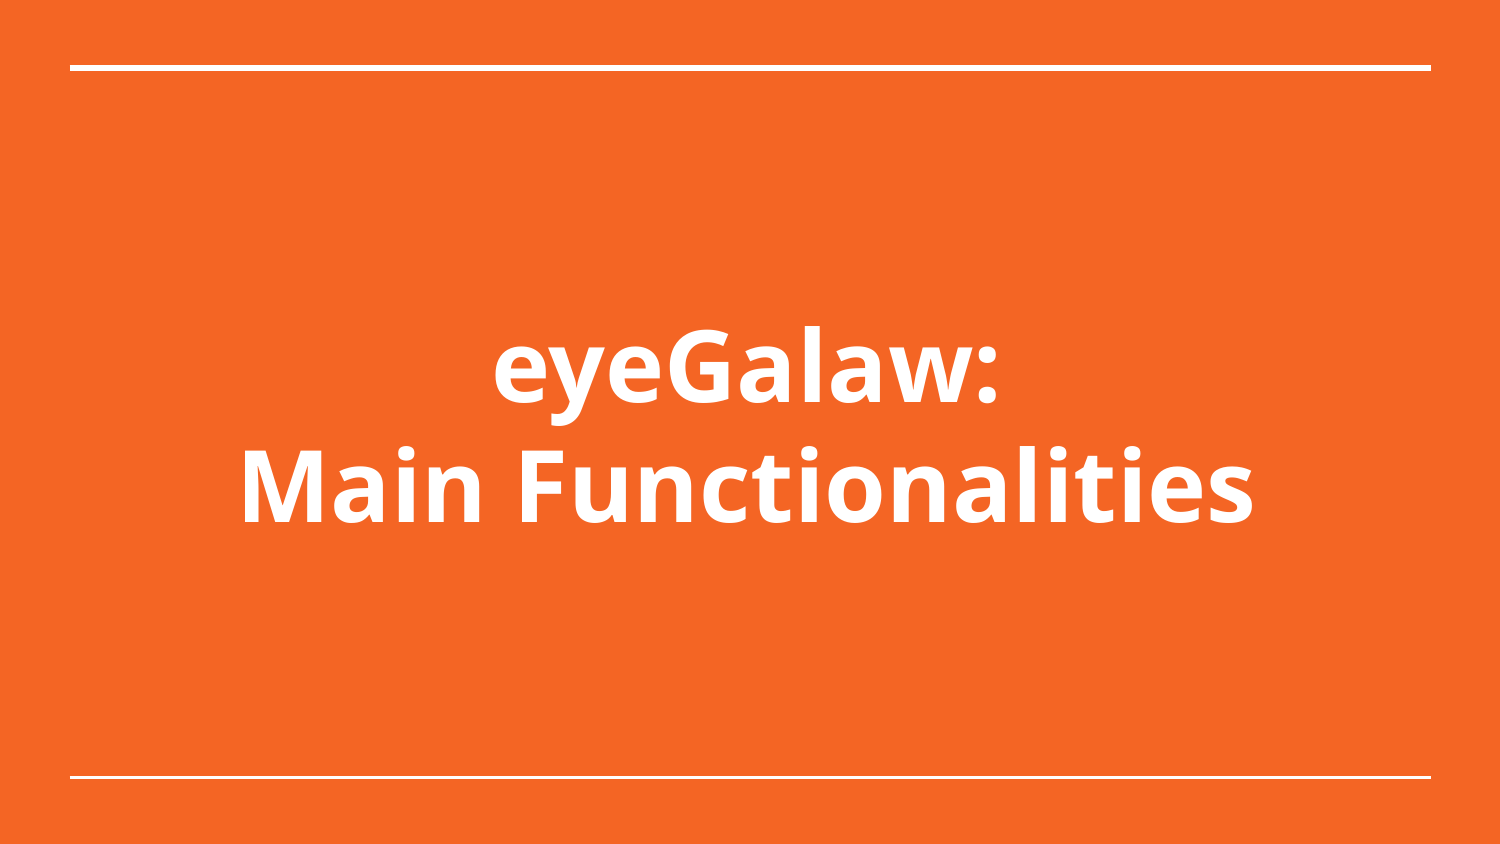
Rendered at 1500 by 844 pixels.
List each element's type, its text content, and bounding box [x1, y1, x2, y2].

title eyeGalaw: Main Functionalities [66, 296, 1428, 550]
